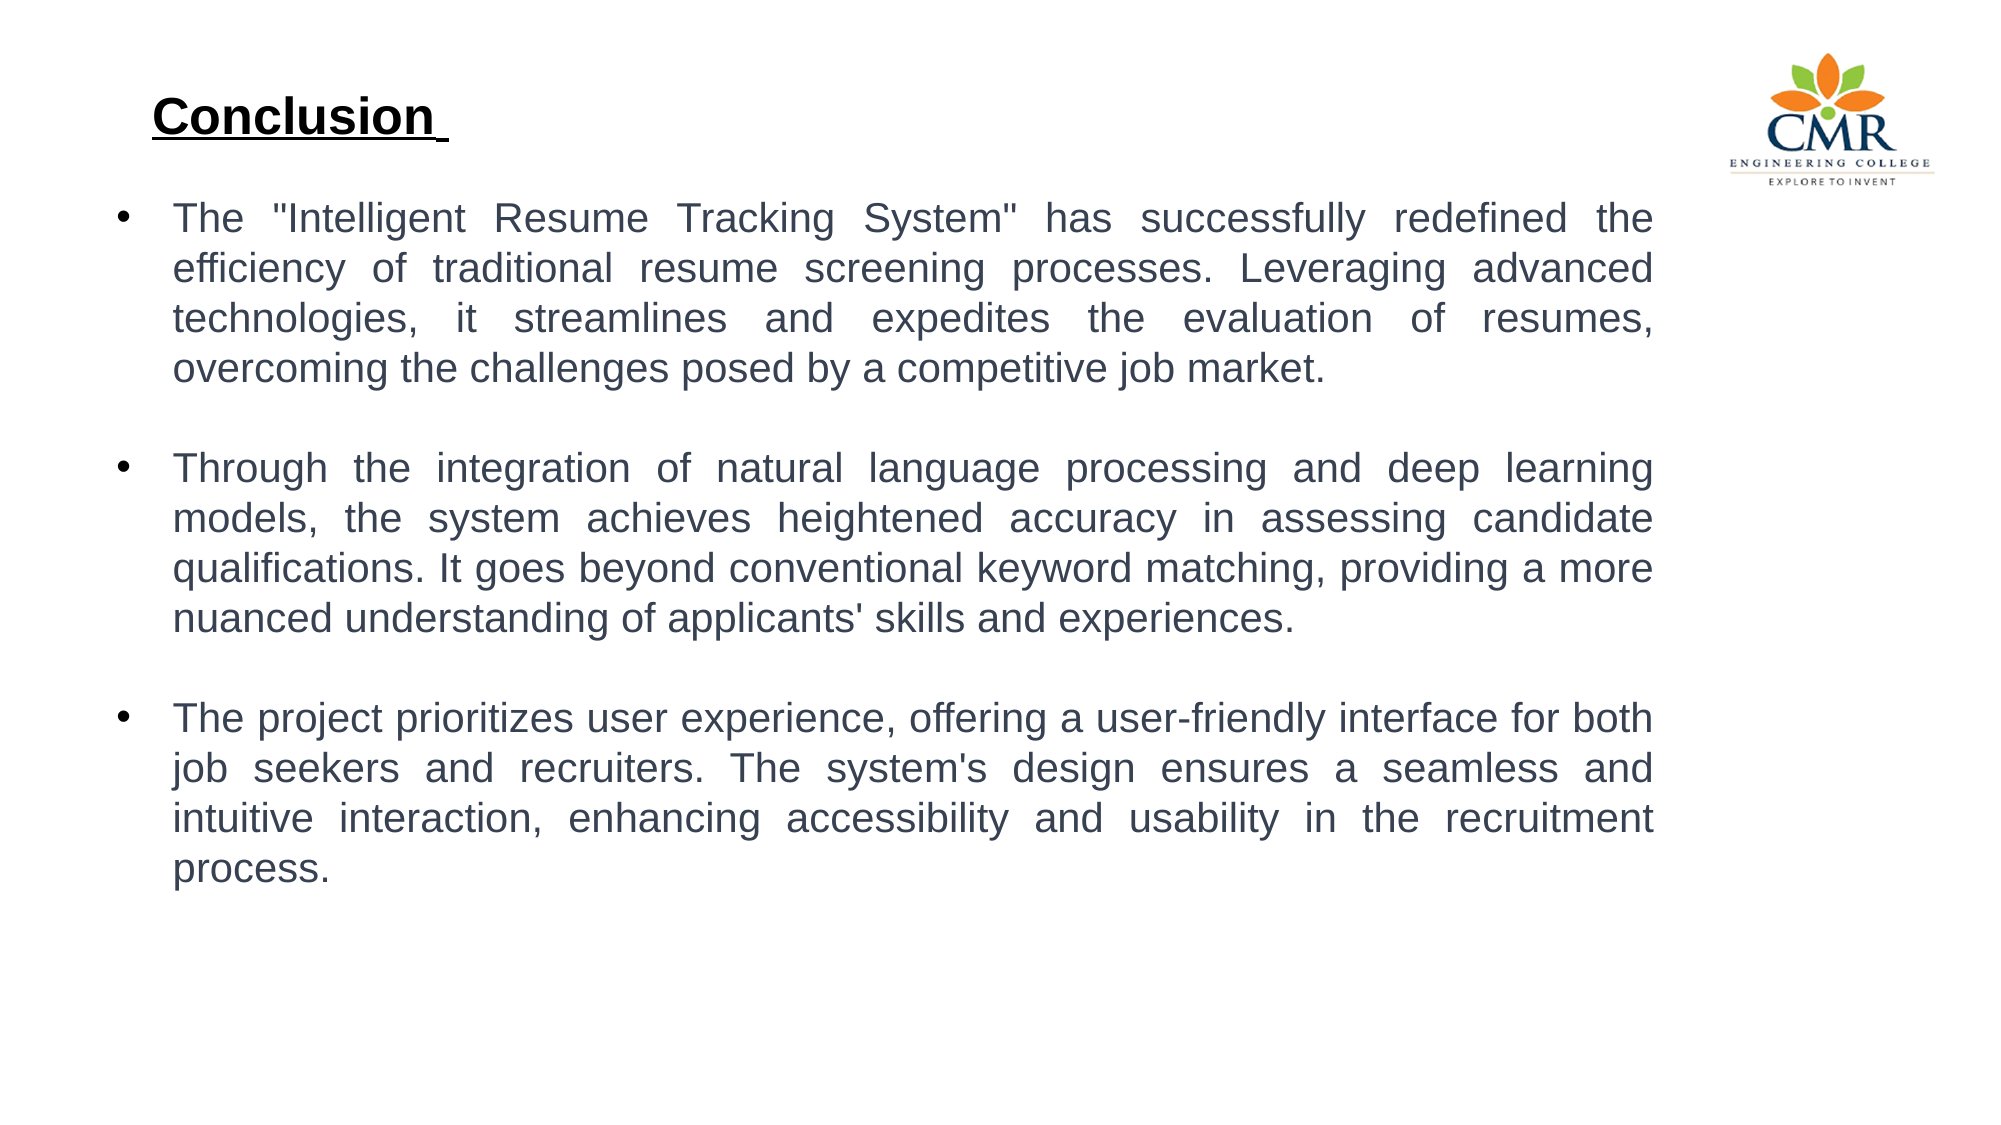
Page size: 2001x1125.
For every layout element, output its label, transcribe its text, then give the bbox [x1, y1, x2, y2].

picture [1686, 45, 1959, 245]
list The "Intelligent Resume Tracking System" has successfully redefined the efficiency of traditional resume screening processes. Leveraging advanced technologies, it streamlines and expedites the evaluation of resumes, overcoming the challenges posed by a competitive job market. Through the integration of natural language processing and deep learning models, the system achieves heightened accuracy in assessing candidate qualifications. It goes beyond conventional keyword matching, providing a more nuanced understanding of applicants' skills and experiences. The project prioritizes user experience, offering a user-friendly interface for both job seekers and recruiters. The system's design ensures a seamless and intuitive interaction, enhancing accessibility and usability in the recruitment process. [101, 183, 1670, 926]
title Conclusion [137, 59, 1863, 278]
